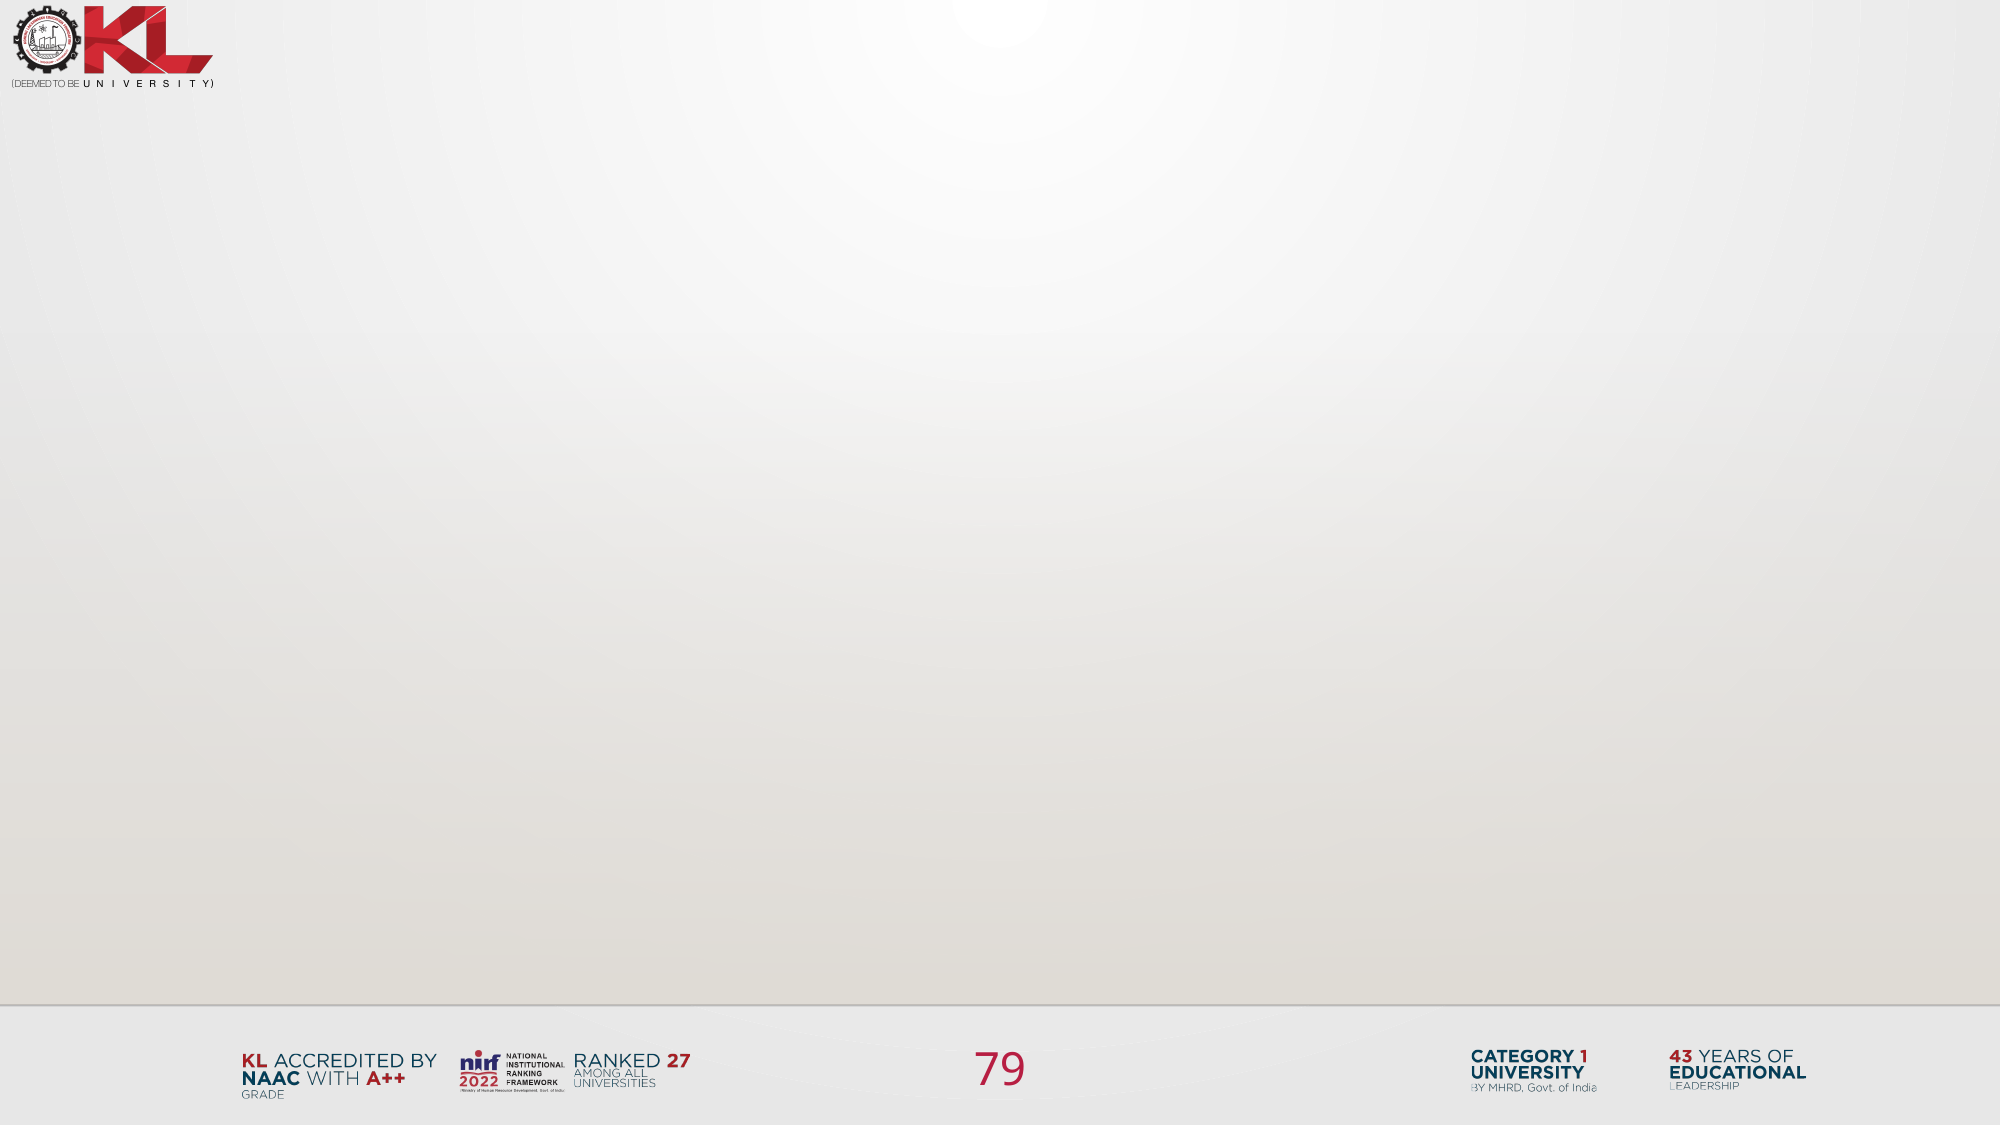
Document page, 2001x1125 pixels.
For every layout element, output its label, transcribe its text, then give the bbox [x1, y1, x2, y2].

slide_number 79 [933, 1031, 1067, 1115]
picture [12, 5, 213, 88]
picture [238, 1045, 716, 1103]
picture [1447, 1045, 1814, 1101]
